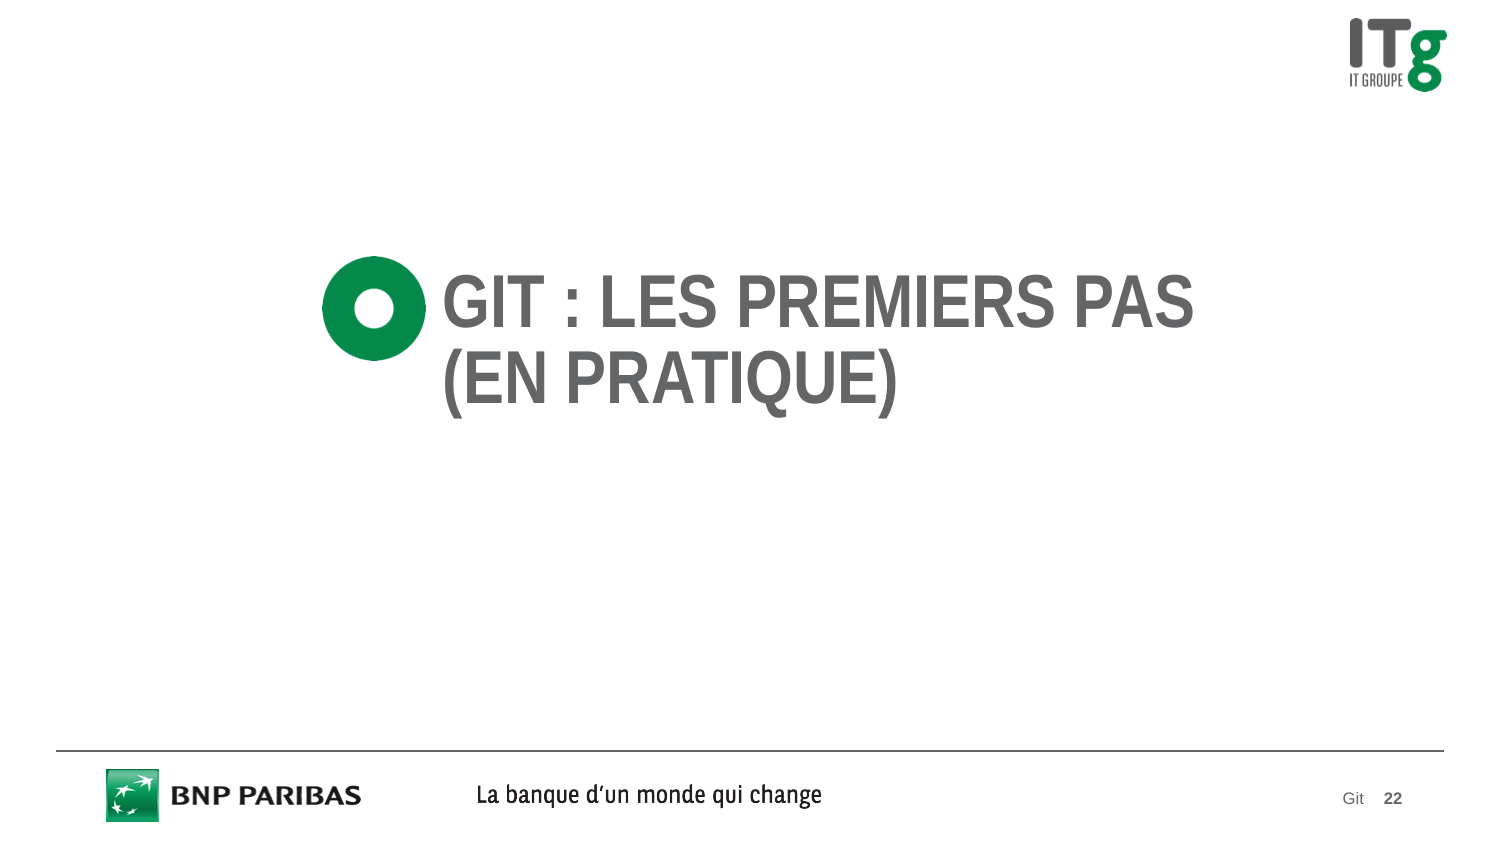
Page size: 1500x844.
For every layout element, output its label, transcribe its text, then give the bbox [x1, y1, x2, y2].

title Git : Les premiers pas (en pratique) [442, 265, 1353, 617]
picture [478, 784, 821, 809]
picture [1350, 18, 1447, 92]
slide_number 22 [1372, 786, 1403, 810]
footer Git [1033, 786, 1365, 810]
picture [322, 256, 426, 361]
picture [106, 769, 361, 822]
